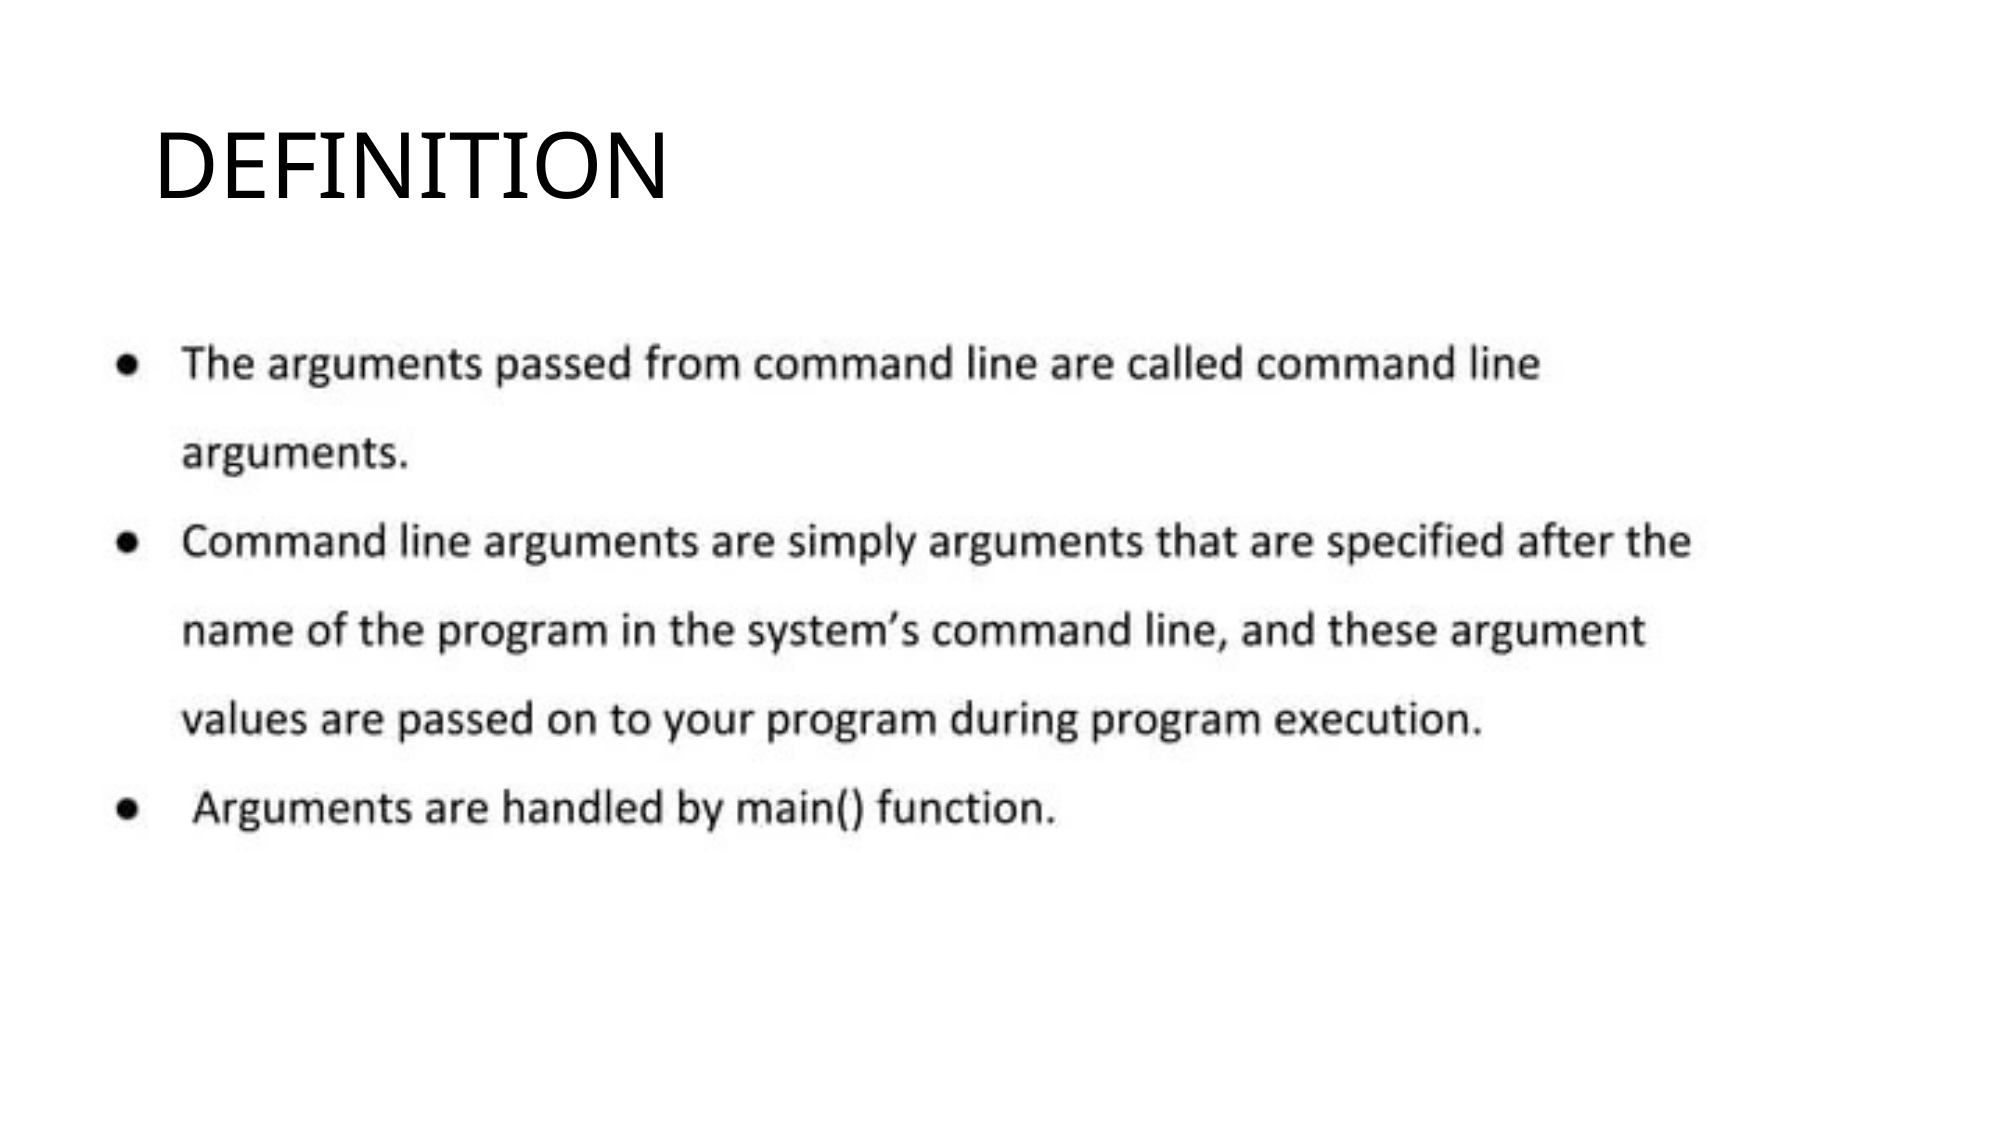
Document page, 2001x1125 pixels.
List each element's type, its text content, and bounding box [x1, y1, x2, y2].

picture [14, 276, 1792, 1049]
title DEFINITION [137, 59, 1863, 278]
